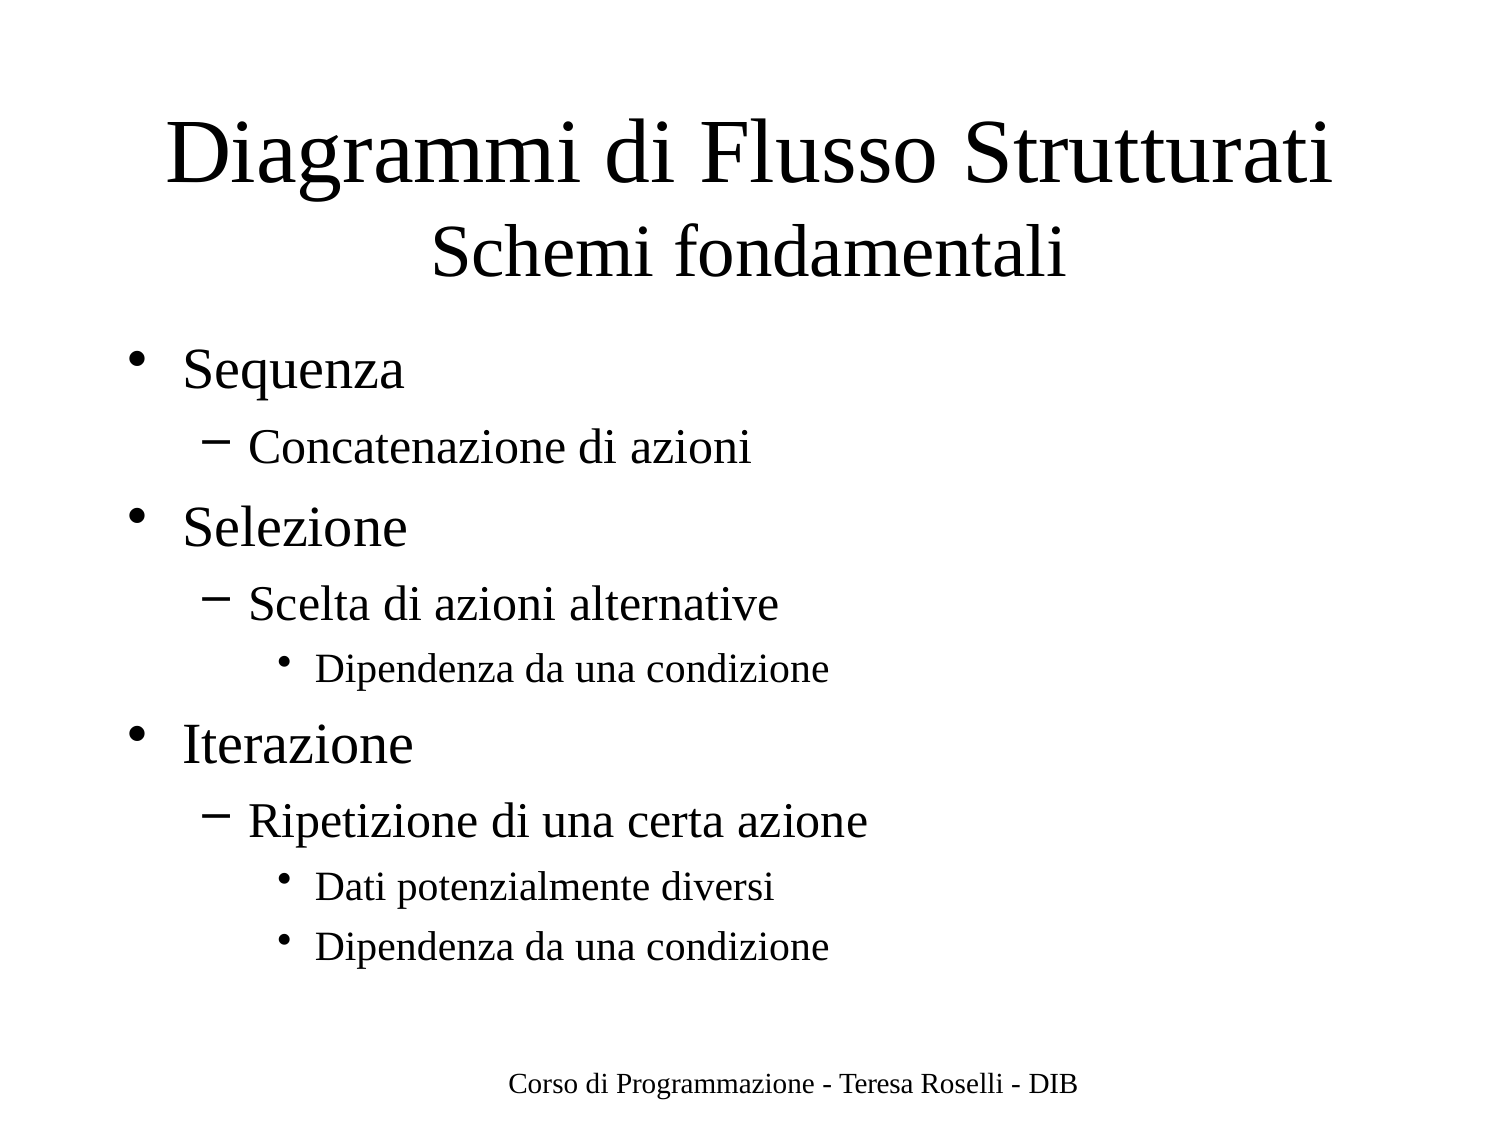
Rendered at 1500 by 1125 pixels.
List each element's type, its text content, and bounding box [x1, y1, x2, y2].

title Diagrammi di Flusso Strutturati [162, 88, 1337, 279]
text_box Schemi fondamentali Sequenza Concatenazione di azioni Selezione Scelta di azioni alternative Dipendenza da una condizione Iterazione Ripetizione di una certa azione Dati potenzialmente diversi Dipendenza da una condizione [125, 148, 1072, 970]
footer Corso di Programmazione - Teresa Roselli - DIB [506, 1065, 1081, 1125]
